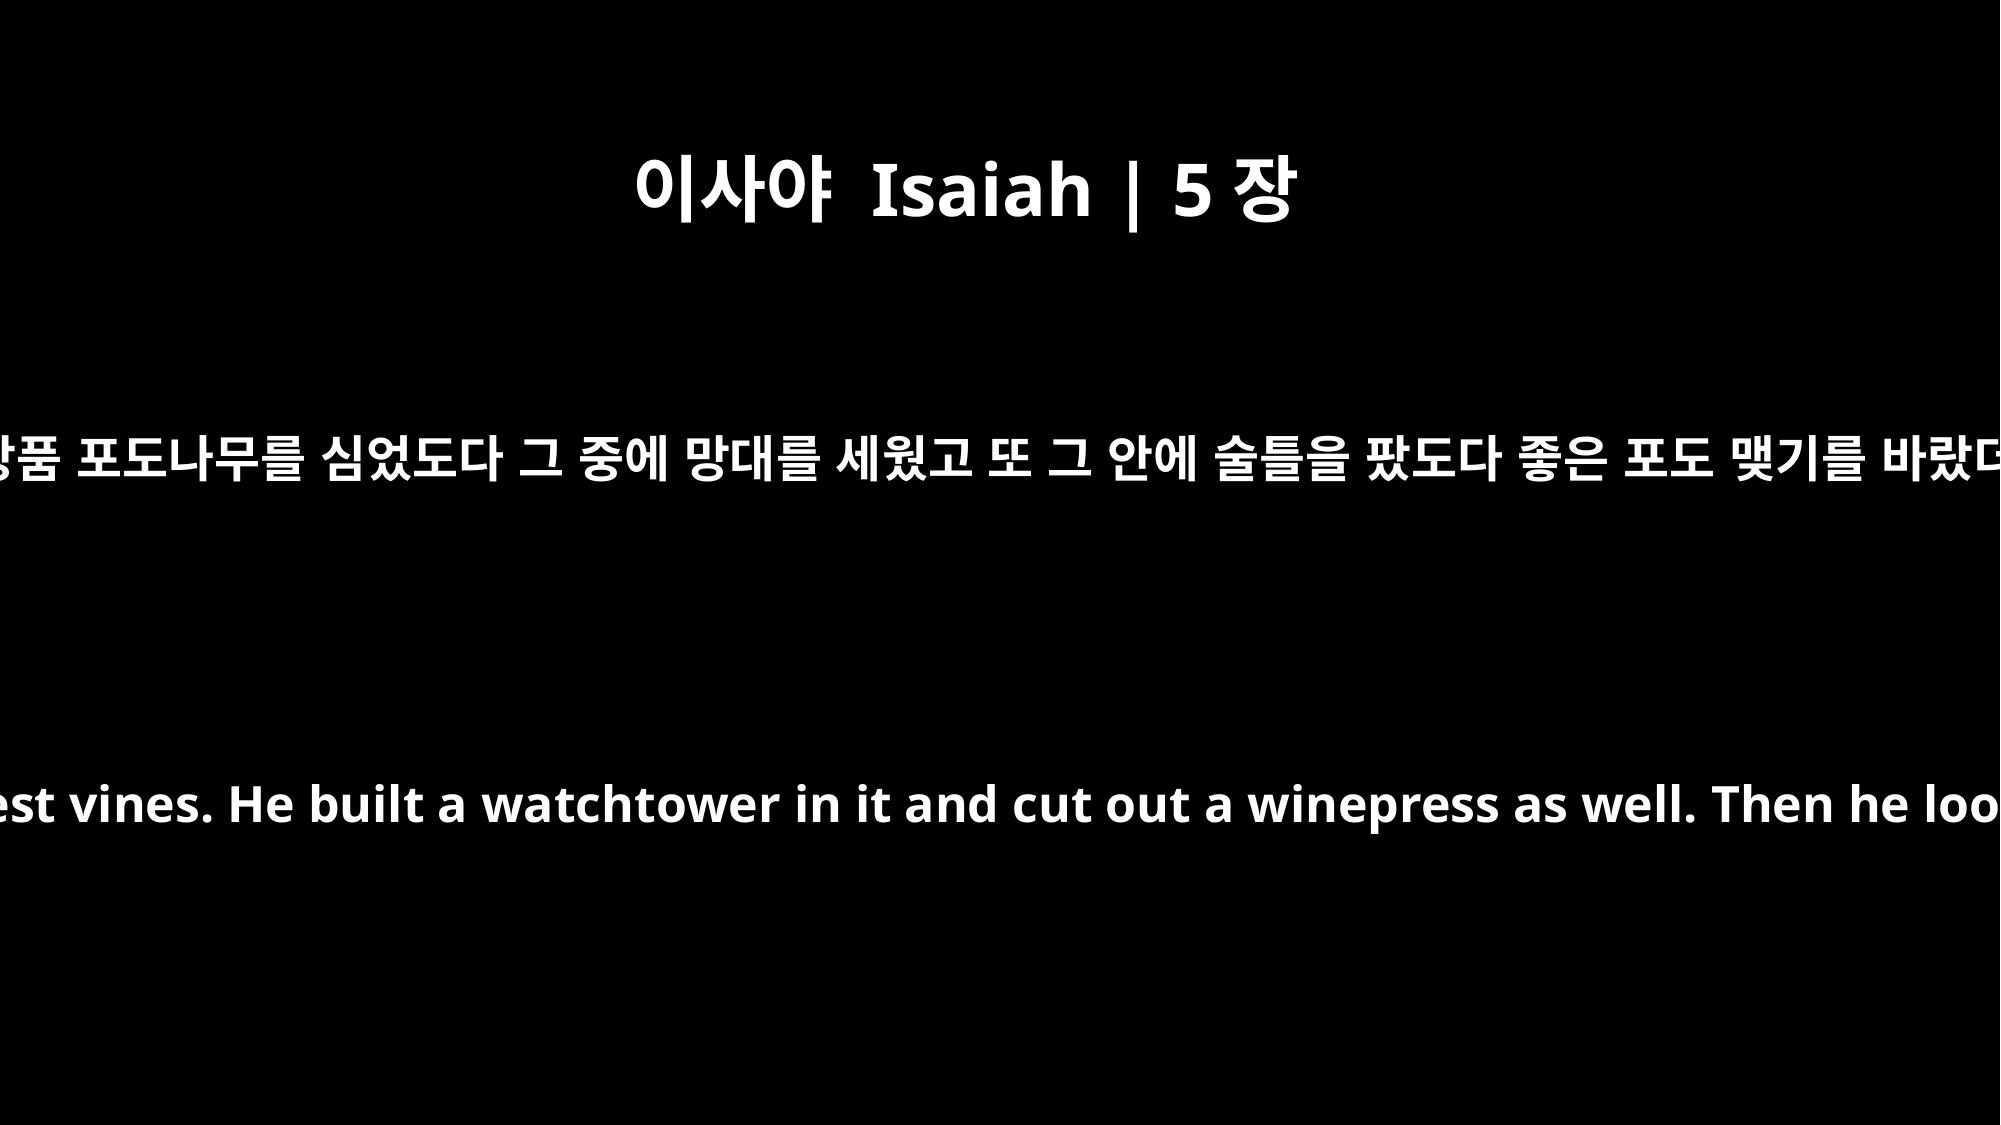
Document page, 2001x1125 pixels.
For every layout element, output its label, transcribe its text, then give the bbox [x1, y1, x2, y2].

text_box He dug it up and cleared it of stones and planted it with the choicest vines. He built a watchtower in it and cut out a winepress as well. Then he looked for a crop of good grapes, but it yielded only bad fruit. [0, 764, 2000, 840]
text_box 이사야 Isaiah | 5장 [617, 136, 1315, 239]
text_box 2 땅을 파서 돌을 제하고 극상품 포도나무를 심었도다 그 중에 망대를 세웠고 또 그 안에 술틀을 팠도다 좋은 포도 맺기를 바랐더니 들포도를 맺었도다 [0, 359, 2000, 495]
